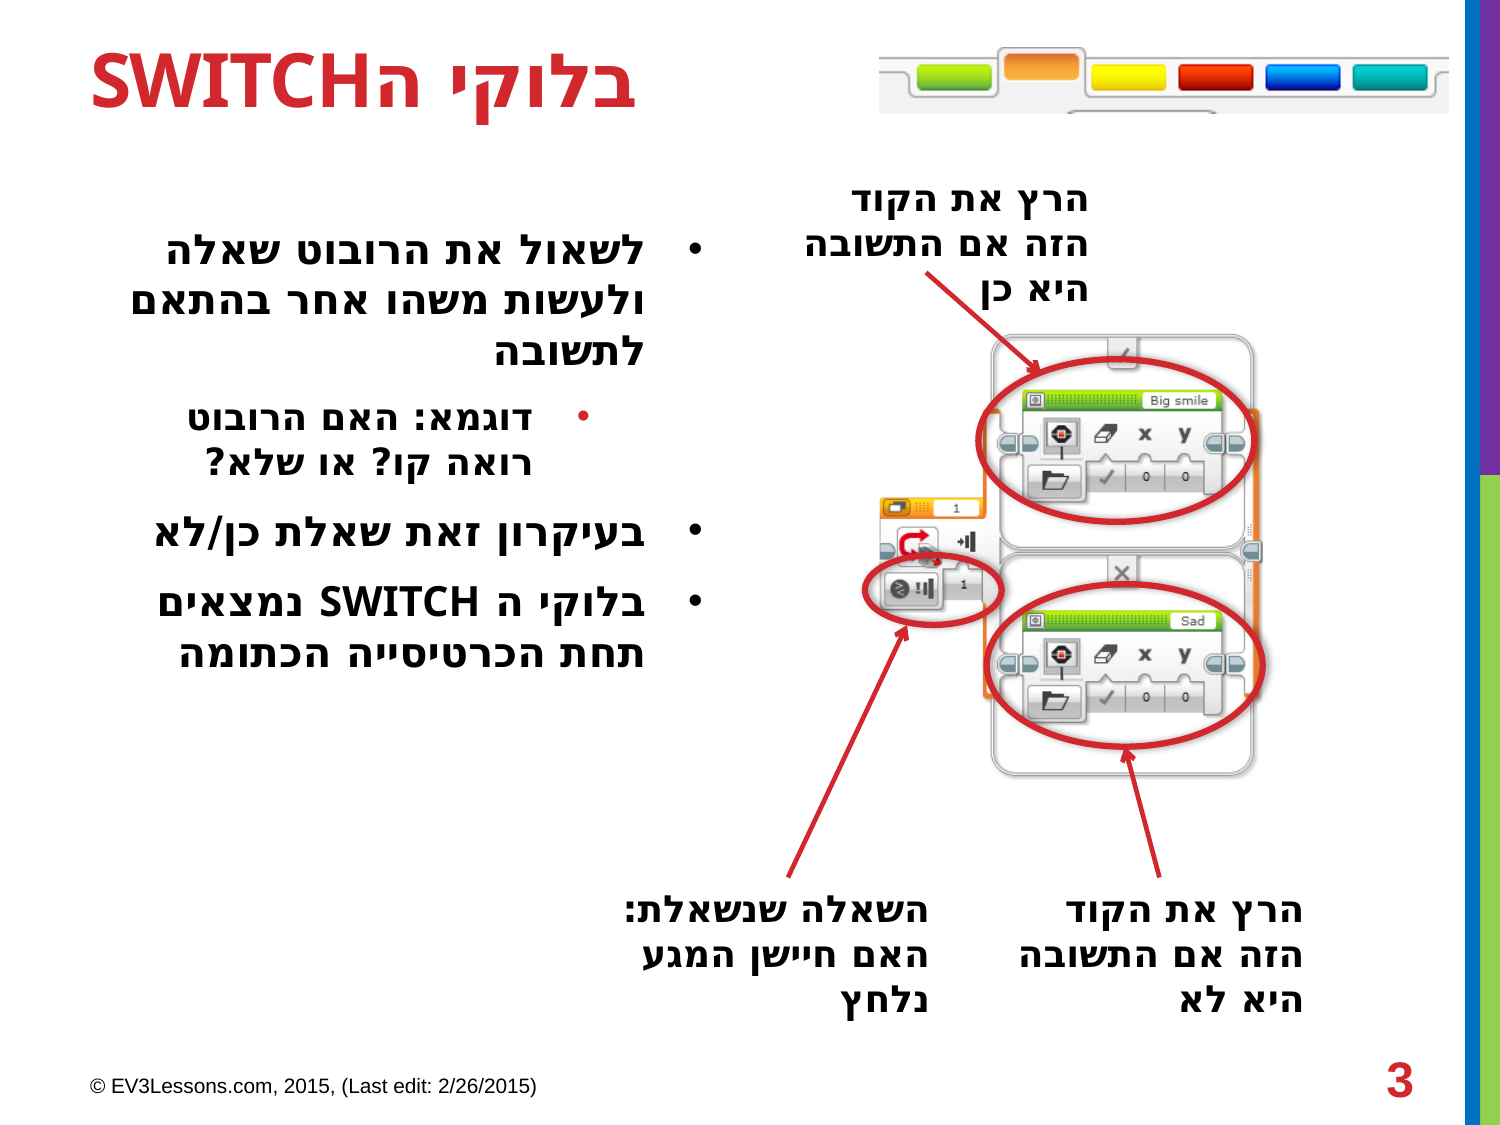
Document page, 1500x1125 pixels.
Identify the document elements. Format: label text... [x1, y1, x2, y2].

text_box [1124, 746, 1160, 878]
title בלוקי הSWItCH [75, 25, 1428, 250]
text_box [787, 624, 908, 878]
list לשאול את הרובוט שאלה ולעשות משהו אחר בהתאם לתשובה דוגמא: האם הרובוט רואה קו? או שלא? בעיקרון זאת שאלת כן/לא בלוקי ה SWITCH נמצאים תחת הכרטיסייה הכתומה [75, 215, 718, 1021]
text_box השאלה שנשאלת: האם חיישן המגע נלחץ [580, 877, 945, 1028]
text_box הרץ את הקוד הזה אם התשובה היא כן [784, 166, 1105, 317]
picture [879, 327, 1264, 786]
text_box [863, 568, 877, 612]
slide_number 3 [1371, 1047, 1469, 1108]
footer © EV3Lessons.com, 2015, (Last edit: 2/26/2015) [75, 1065, 638, 1112]
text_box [925, 271, 1043, 376]
picture [879, 46, 1449, 114]
text_box הרץ את הקוד הזה אם התשובה היא לא [999, 877, 1320, 1028]
